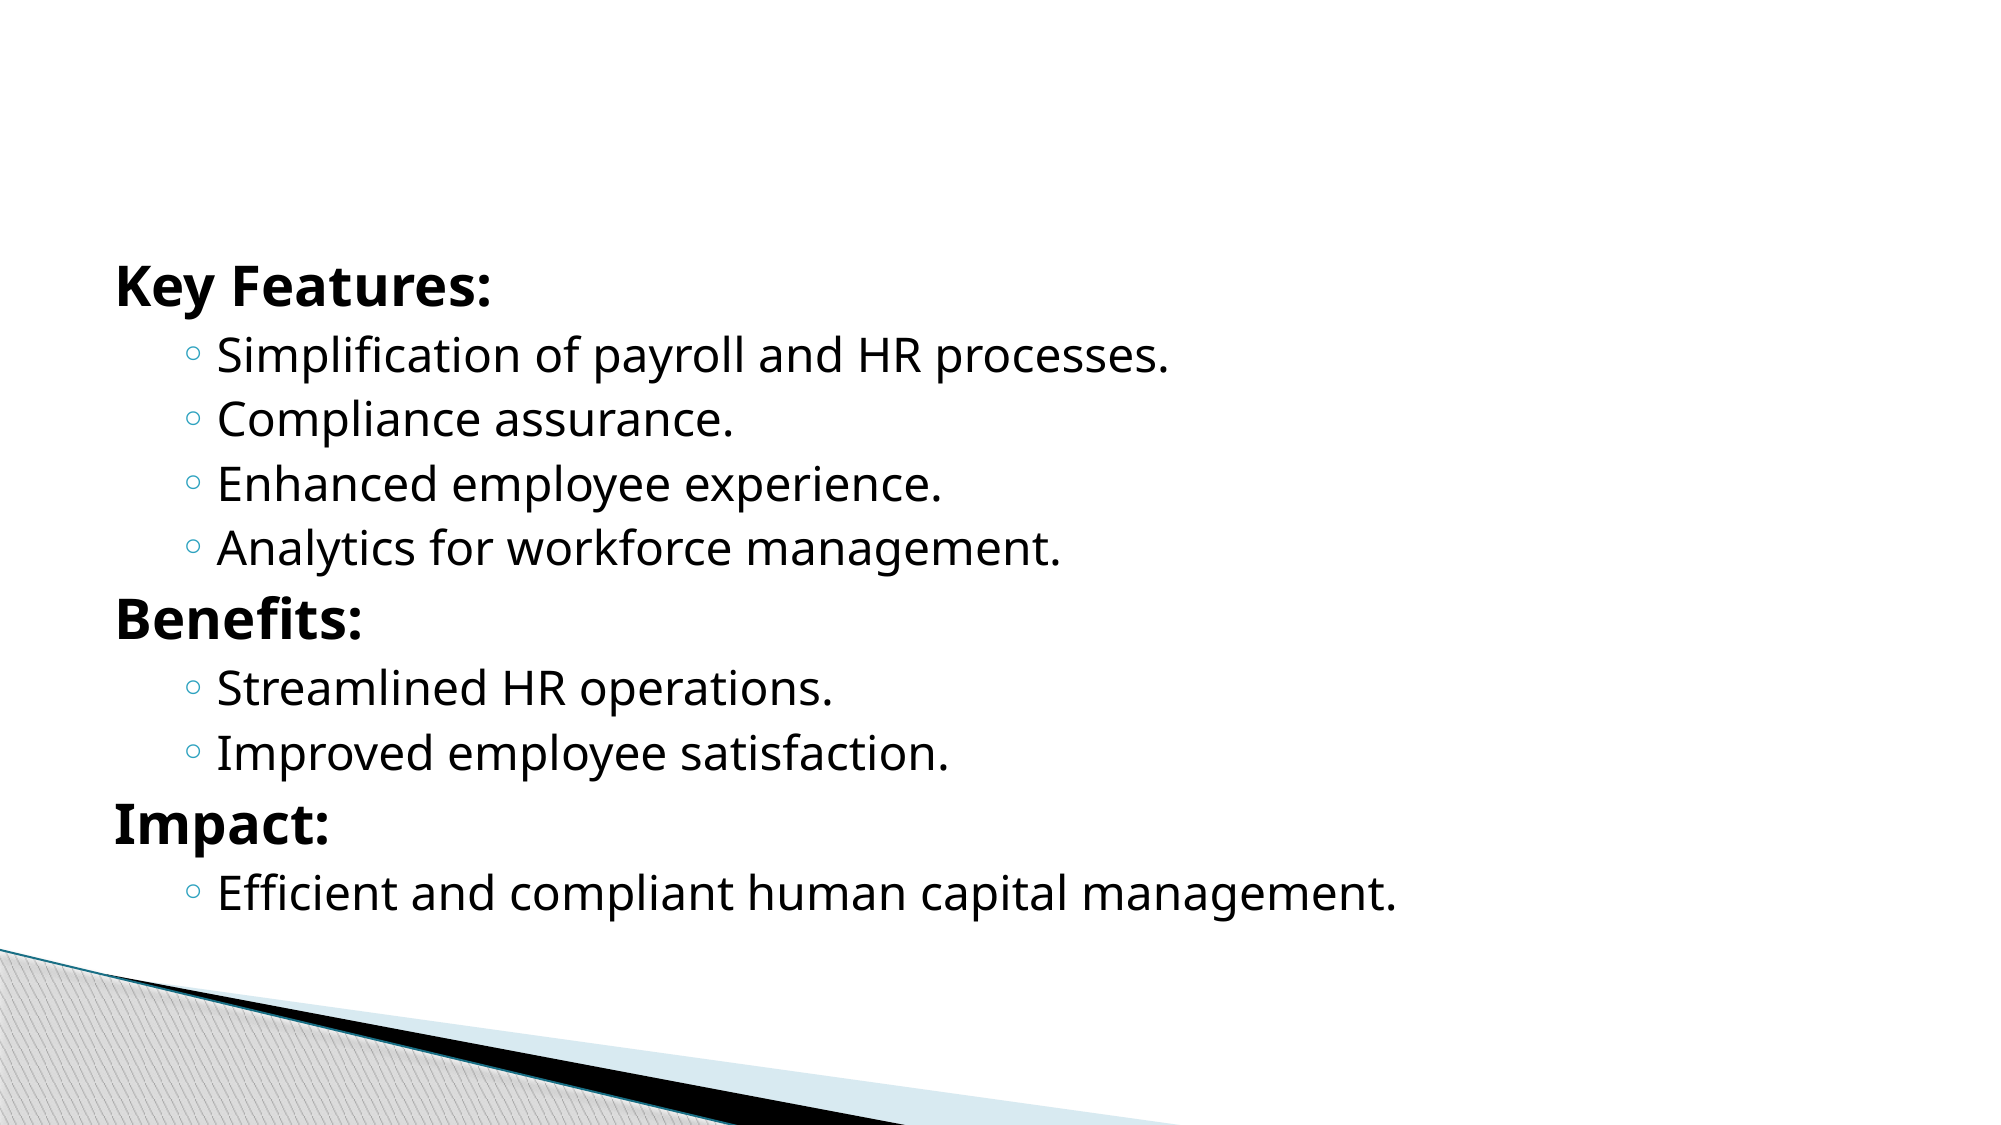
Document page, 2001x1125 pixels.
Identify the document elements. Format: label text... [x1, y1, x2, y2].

list Key Features: Simplification of payroll and HR processes. Compliance assurance. Enhanced employee experience. Analytics for workforce management. Benefits: Streamlined HR operations. Improved employee satisfaction. Impact: Efficient and compliant human capital management. [99, 243, 1900, 986]
